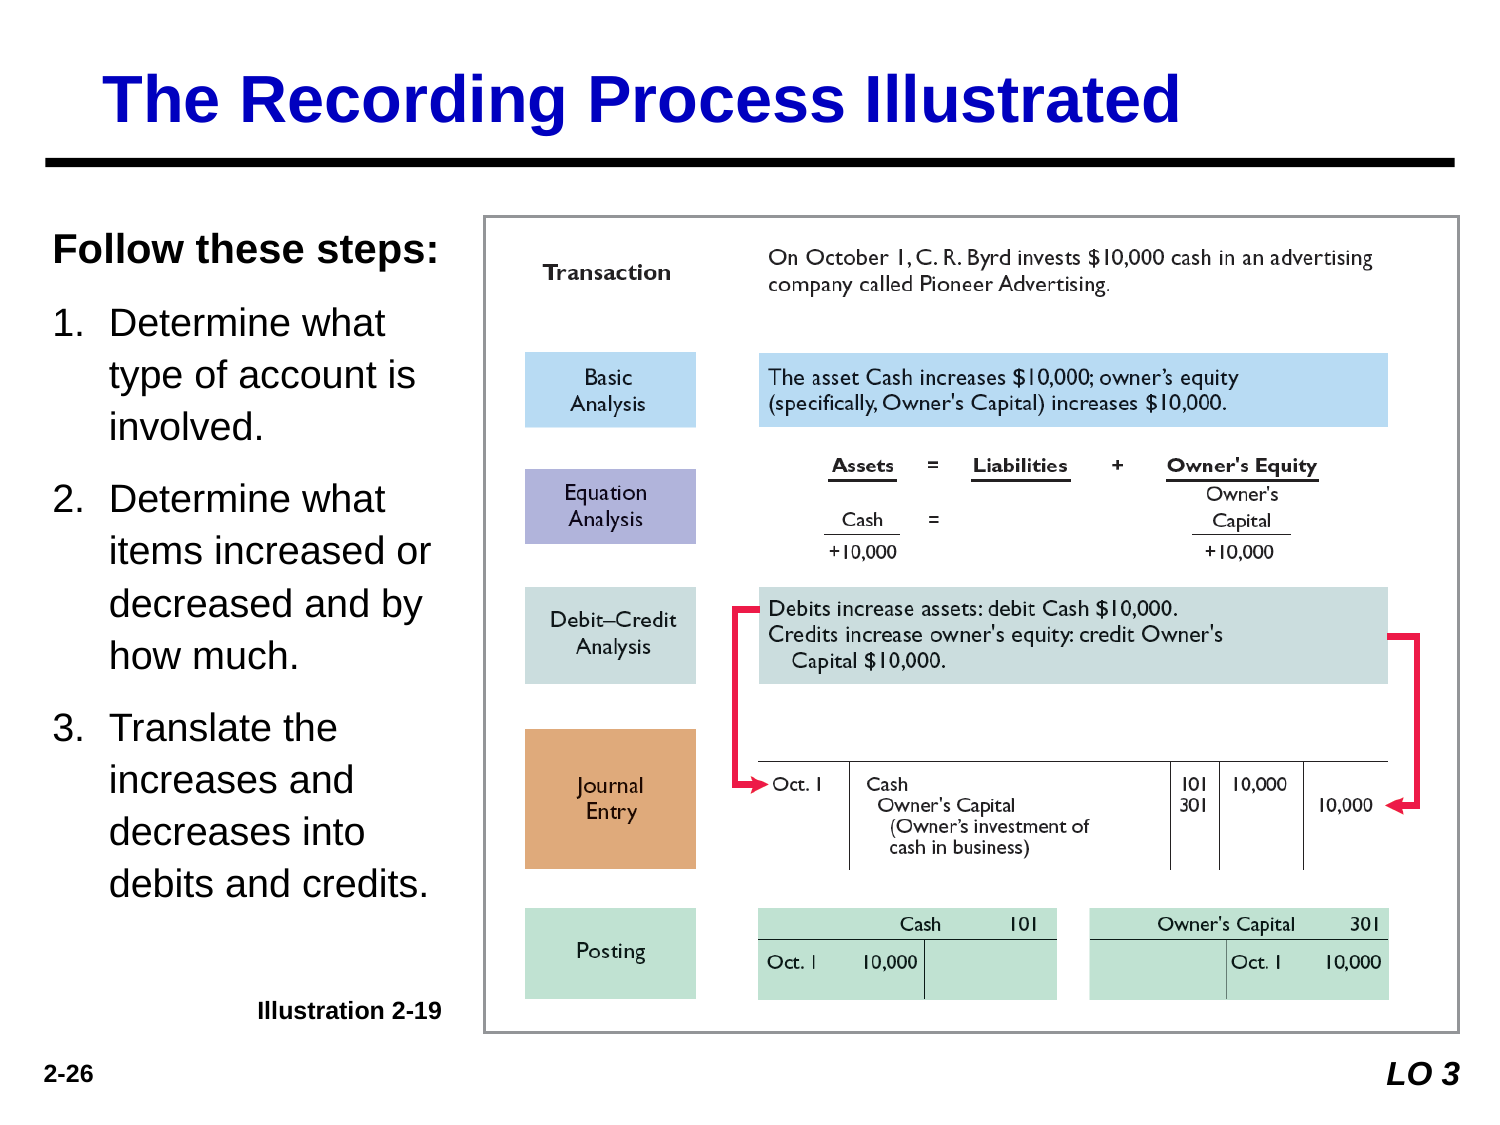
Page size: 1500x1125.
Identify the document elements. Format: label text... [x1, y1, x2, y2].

picture [479, 212, 1463, 1035]
text_box Illustration 2-19 [237, 987, 463, 1033]
text_box Follow these steps: 1. Determine what type of account is involved. 2. Determine what items increased or decreased and by how much. 3. Translate the increases and decreases into debits and credits. [37, 209, 463, 914]
text_box LO 3 [1324, 1044, 1475, 1100]
text_box The Recording Process Illustrated [87, 50, 1338, 142]
